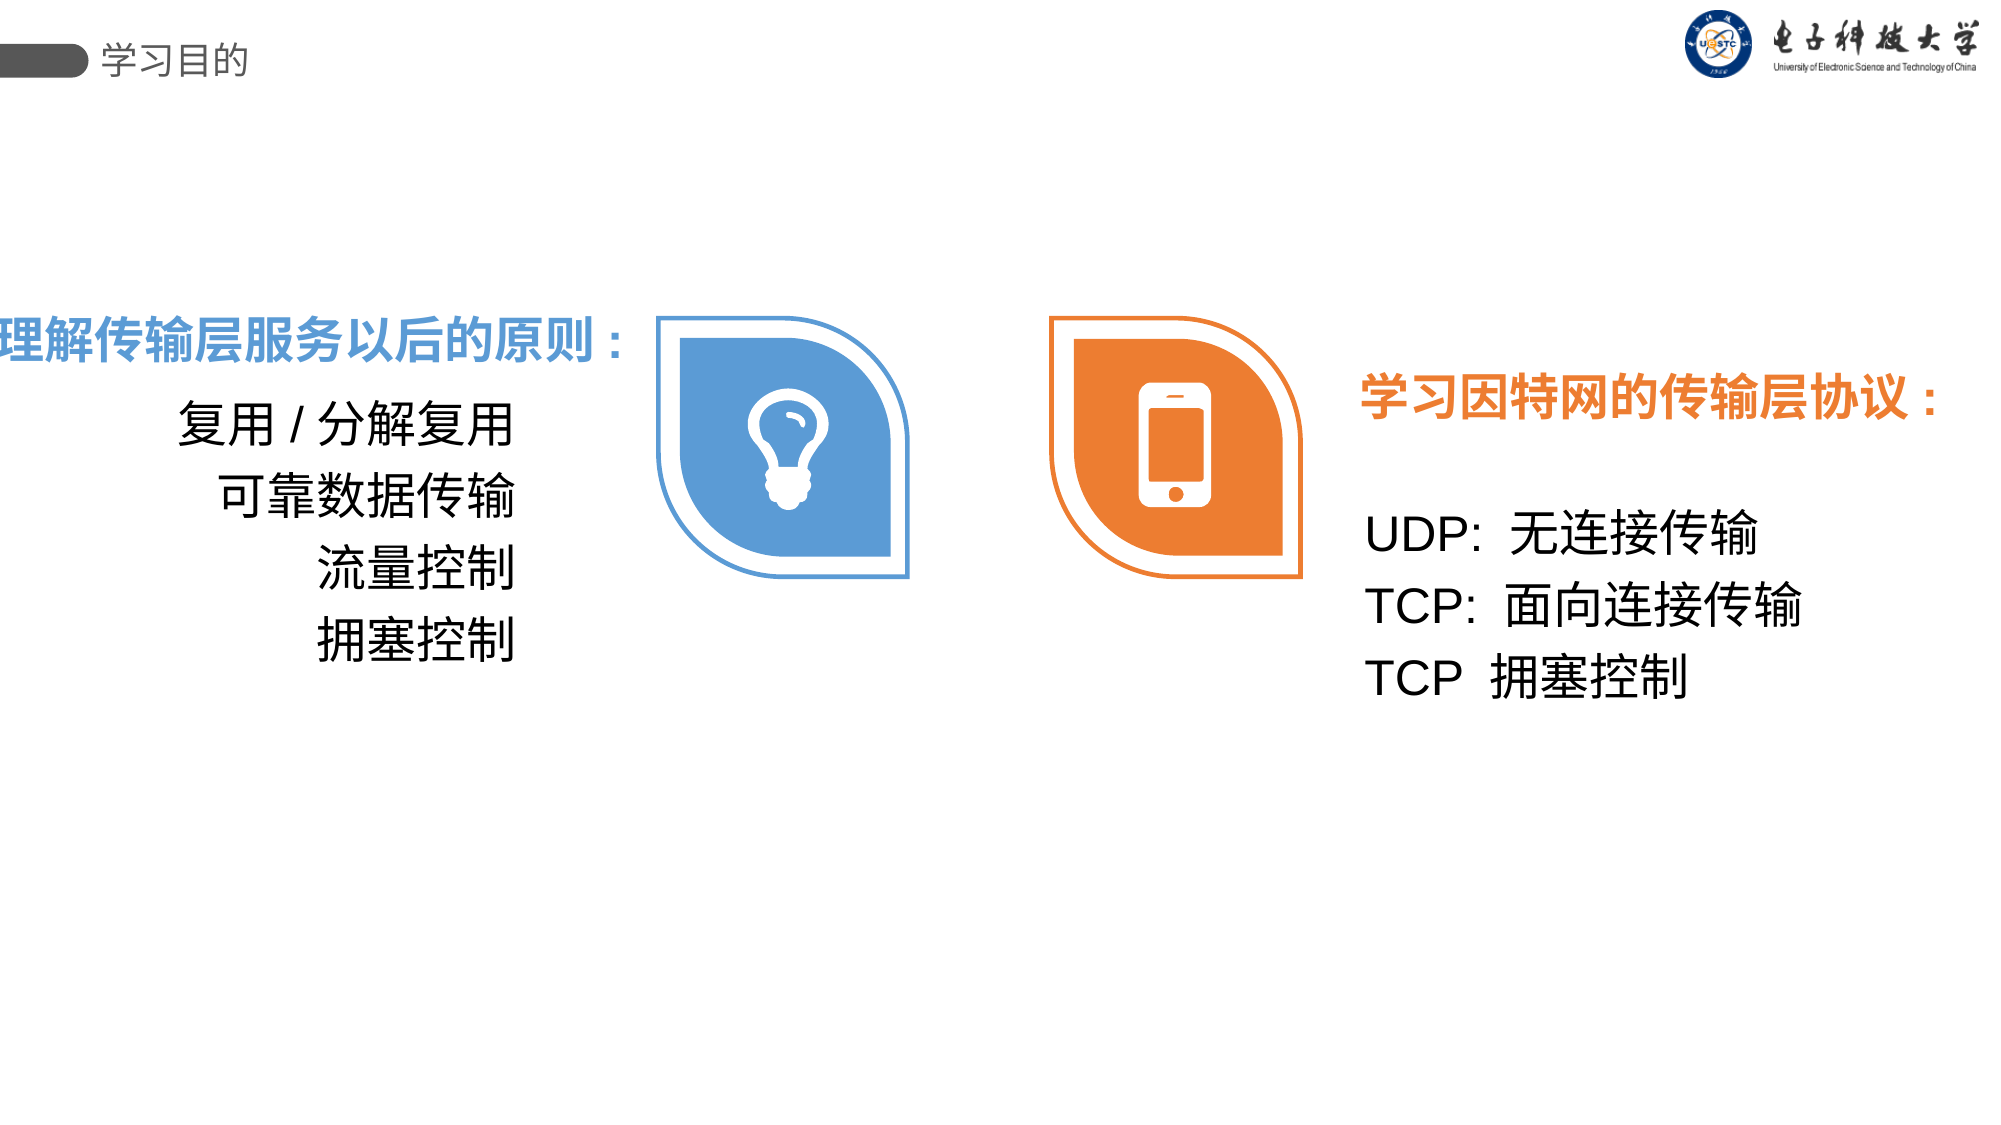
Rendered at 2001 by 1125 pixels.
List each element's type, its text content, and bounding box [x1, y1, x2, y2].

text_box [32, 266, 908, 649]
text_box [0, 64, 558, 789]
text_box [1051, 317, 1949, 721]
picture [1685, 10, 1979, 78]
text_box 学习目的 [100, 28, 450, 91]
